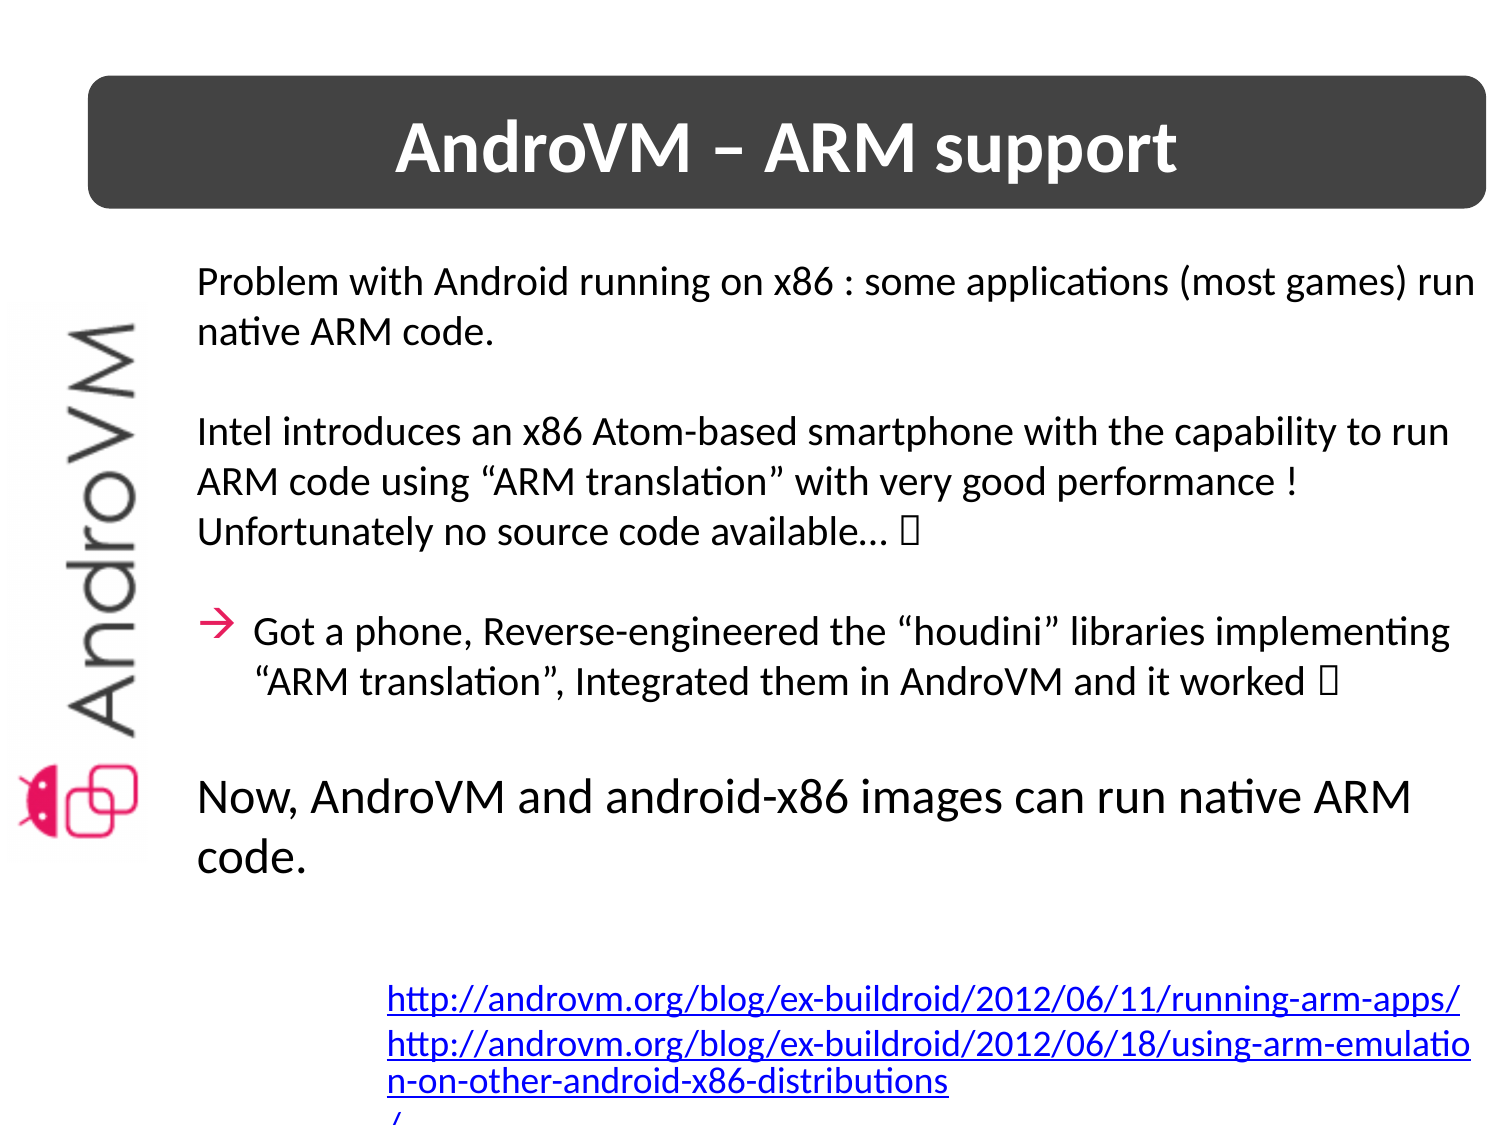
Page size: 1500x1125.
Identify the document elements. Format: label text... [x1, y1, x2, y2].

picture [0, 303, 359, 862]
text_box http://androvm.org/blog/ex-buildroid/2012/06/11/running-arm-apps/ http://androvm.org/blog/ex-buildroid/2012/06/18/using-arm-emulation-on-other-android-x86-distributions/ [371, 966, 1495, 1116]
text_box Problem with Android running on x86 : some applications (most games) run native ARM code. Intel introduces an x86 Atom-based smartphone with the capability to run ARM code using “ARM translation” with very good performance ! Unfortunately no source code available…  Got a phone, Reverse-engineered the “houdini” libraries implementing “ARM translation”, Integrated them in AndroVM and it worked  Now, AndroVM and android-x86 images can run native ARM code. [181, 238, 1499, 949]
text_box AndroVM – ARM support [87, 75, 1487, 209]
